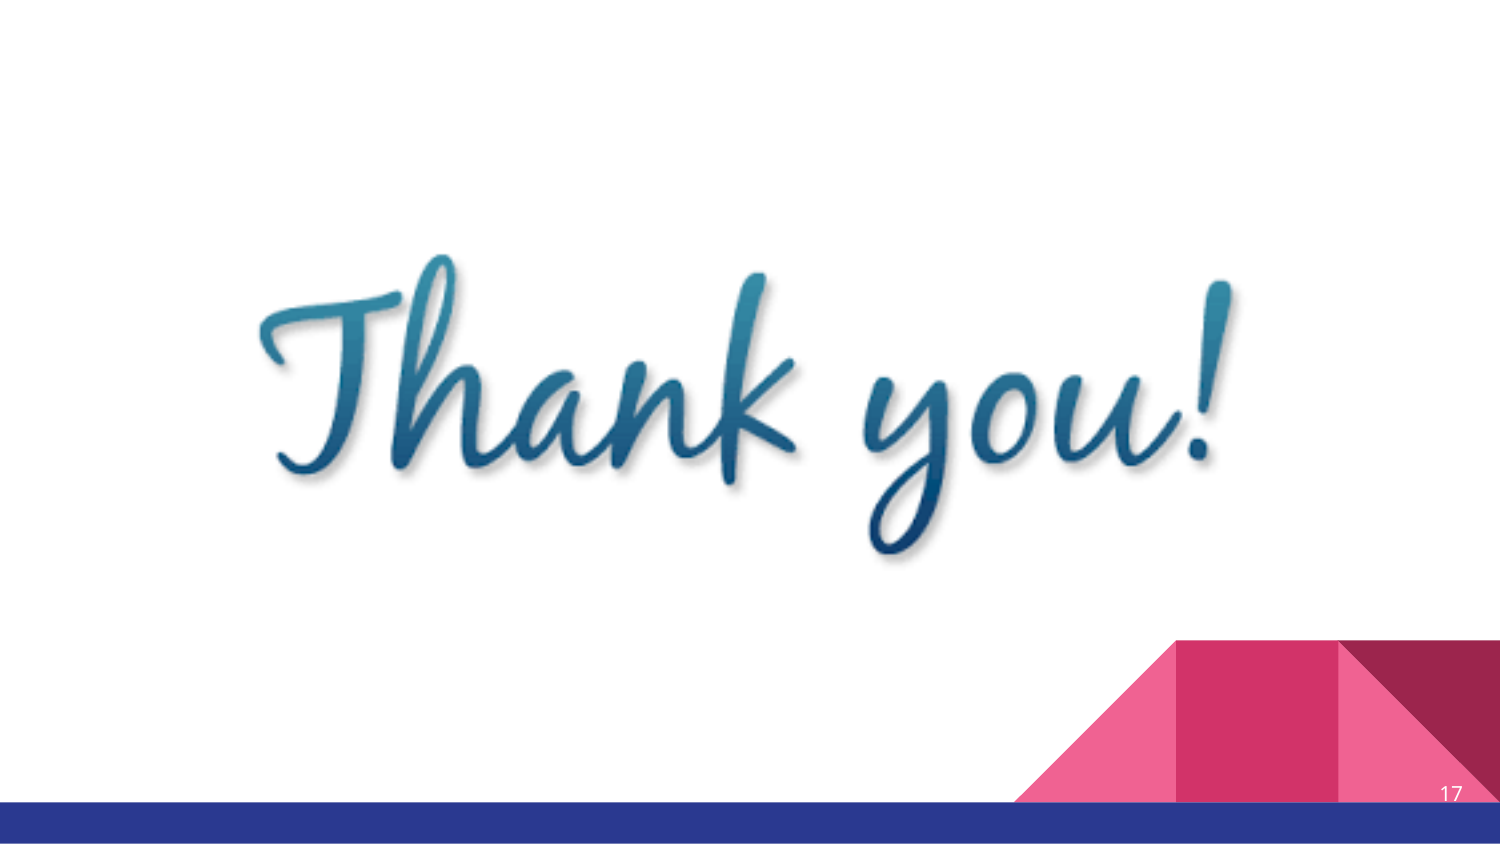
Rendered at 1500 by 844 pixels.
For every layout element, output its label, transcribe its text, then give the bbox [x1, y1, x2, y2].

slide_number ‹#› [1387, 762, 1478, 828]
picture [229, 234, 1271, 579]
